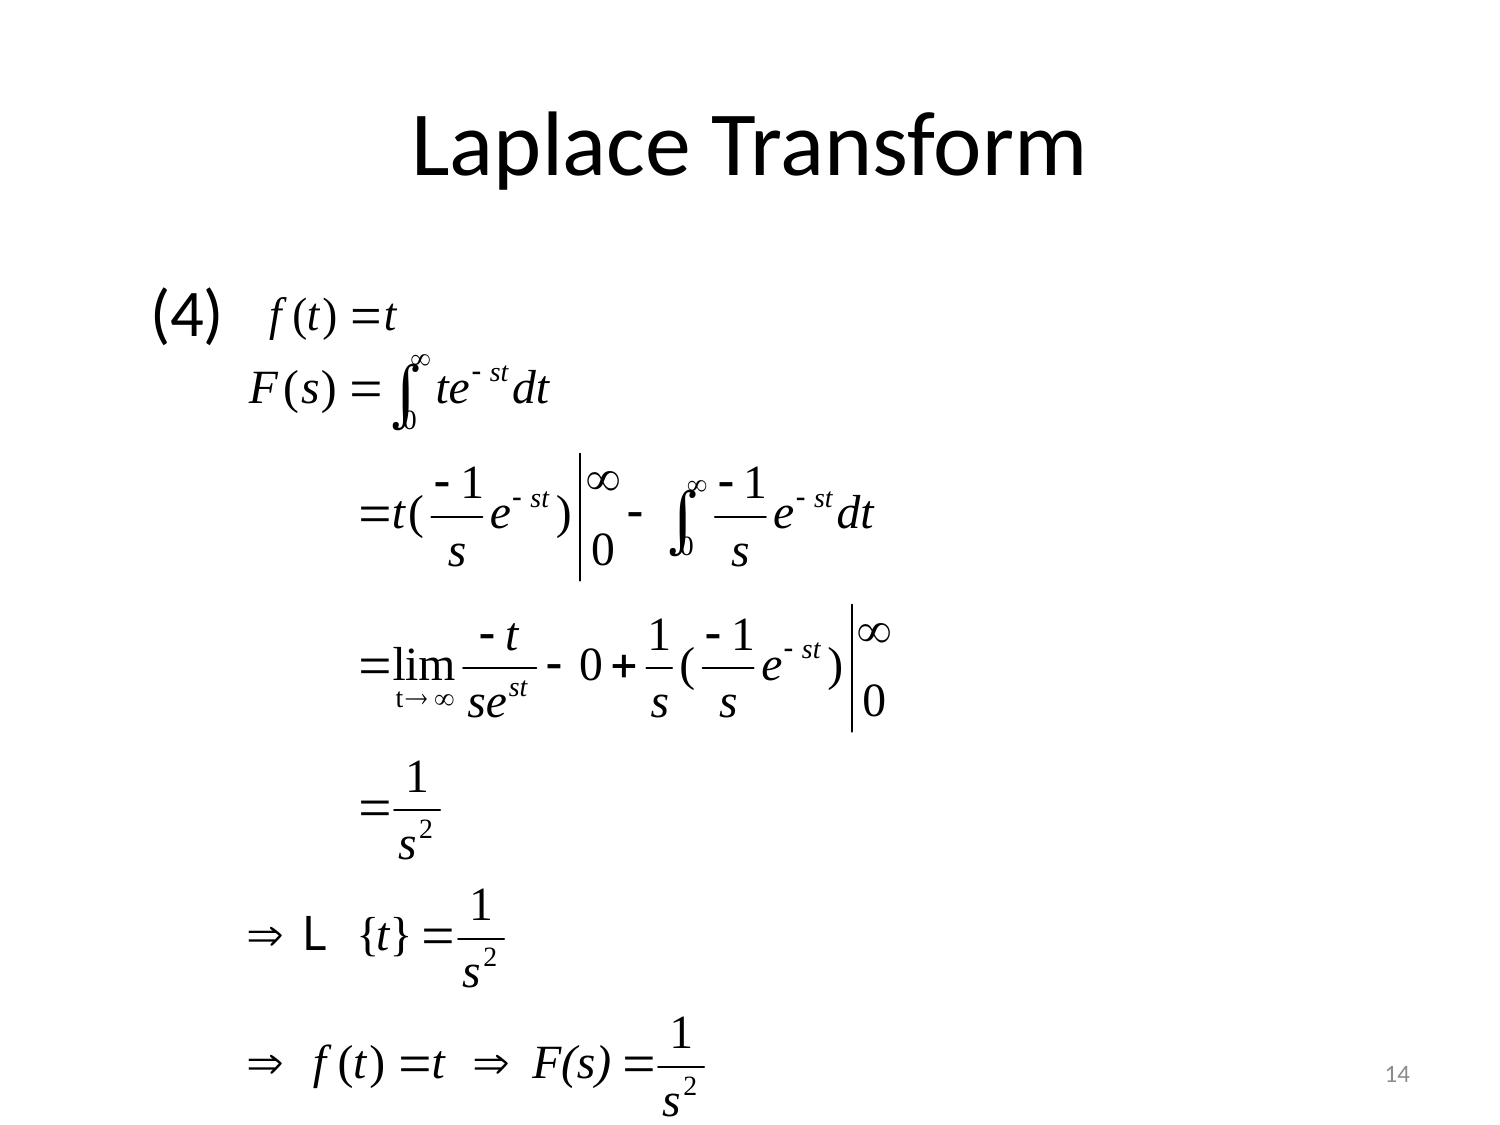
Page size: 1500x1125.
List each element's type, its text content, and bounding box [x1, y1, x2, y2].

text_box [253, 287, 408, 336]
slide_number 14 [1074, 1042, 1425, 1103]
title Laplace Transform [75, 45, 1425, 233]
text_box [240, 337, 900, 1125]
list (4) [75, 262, 1425, 1047]
